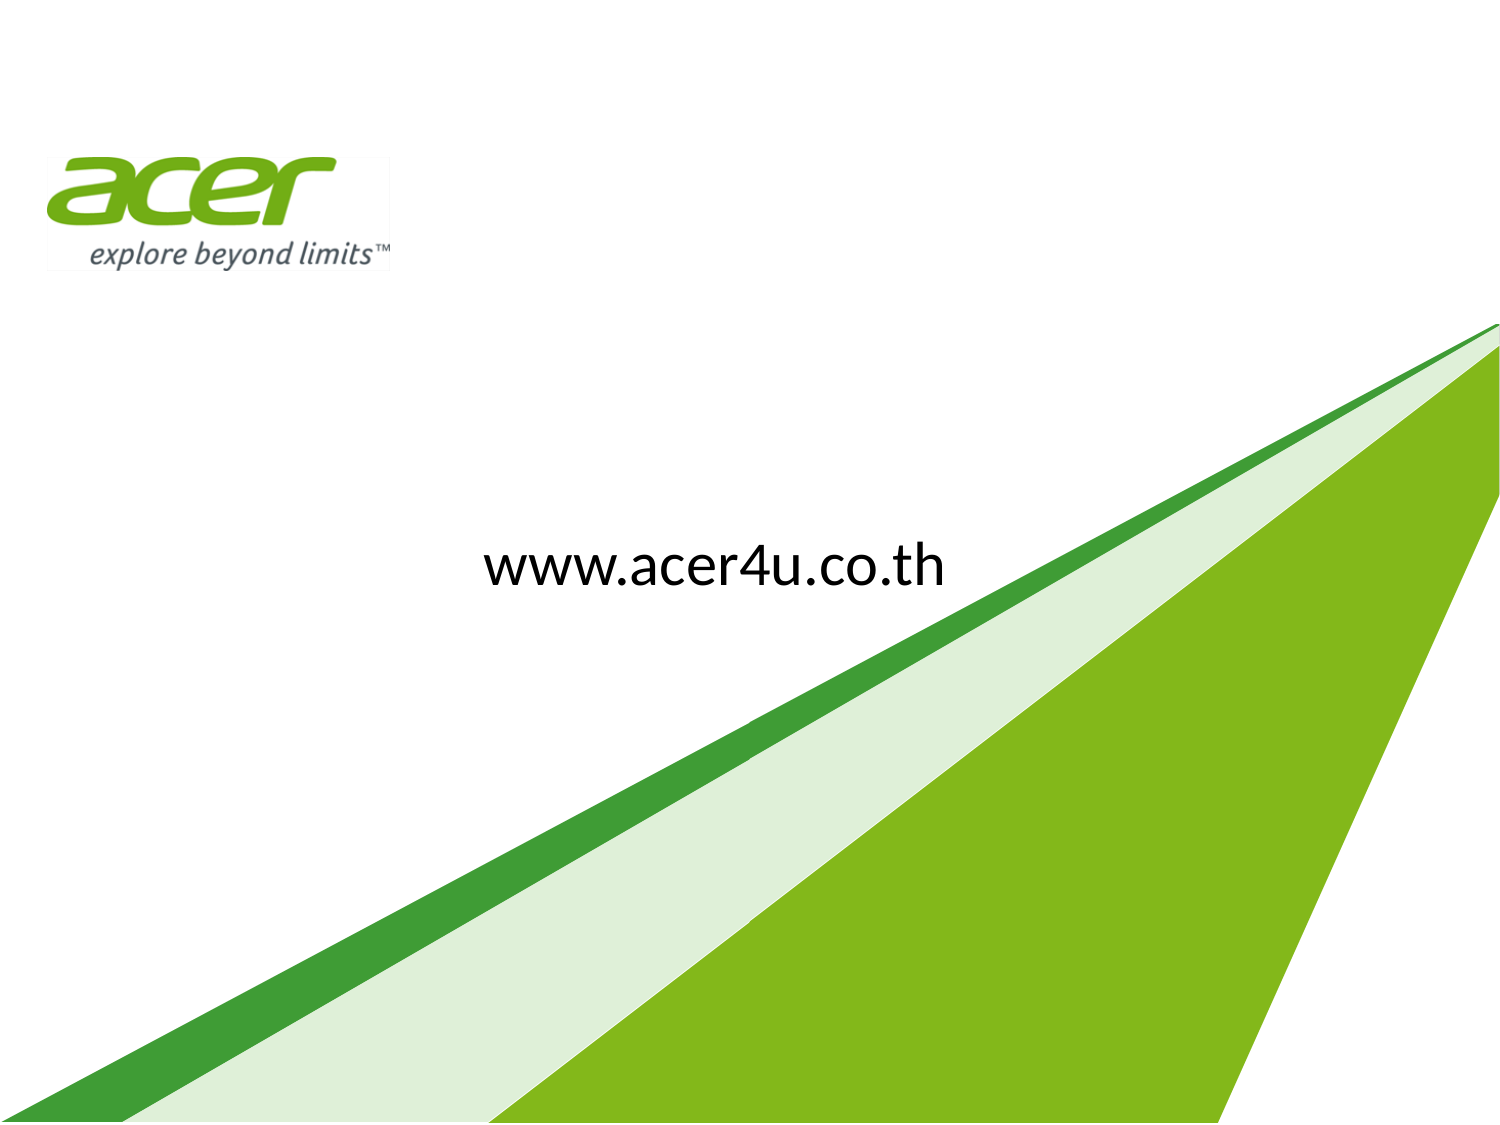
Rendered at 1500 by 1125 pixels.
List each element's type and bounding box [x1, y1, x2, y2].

picture [0, 323, 1500, 1124]
picture [46, 155, 391, 273]
